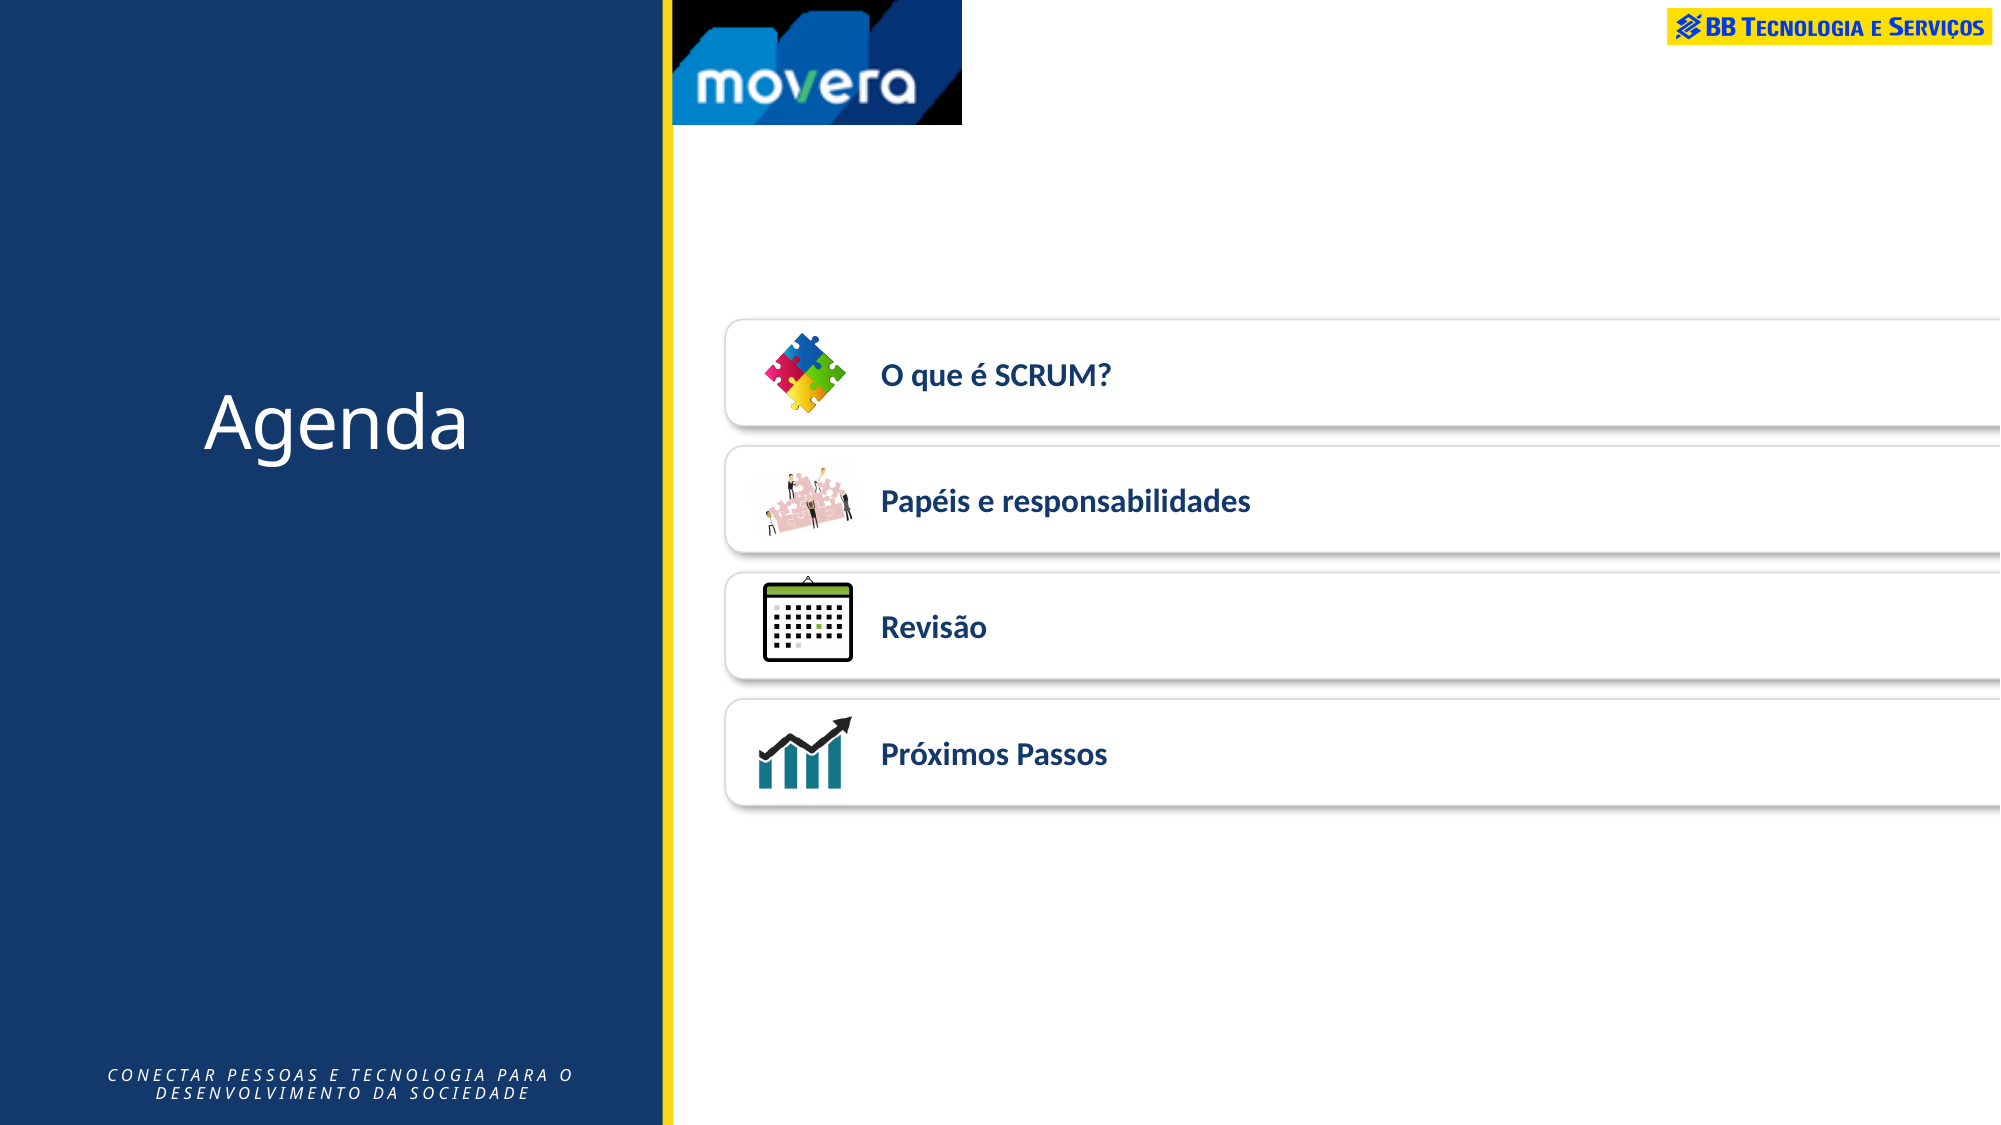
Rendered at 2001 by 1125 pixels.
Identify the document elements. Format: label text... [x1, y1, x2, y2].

title Agenda [75, 97, 600, 473]
picture [760, 328, 850, 418]
text_box O que é SCRUM? [723, 318, 2000, 428]
text_box Papéis e responsabilidades [723, 444, 2000, 554]
picture [746, 456, 865, 543]
picture [763, 576, 854, 663]
picture [671, 0, 963, 126]
text_box Revisão [723, 571, 2000, 681]
picture [757, 709, 854, 796]
picture [1667, 8, 1993, 45]
text_box Próximos Passos [723, 697, 2000, 807]
